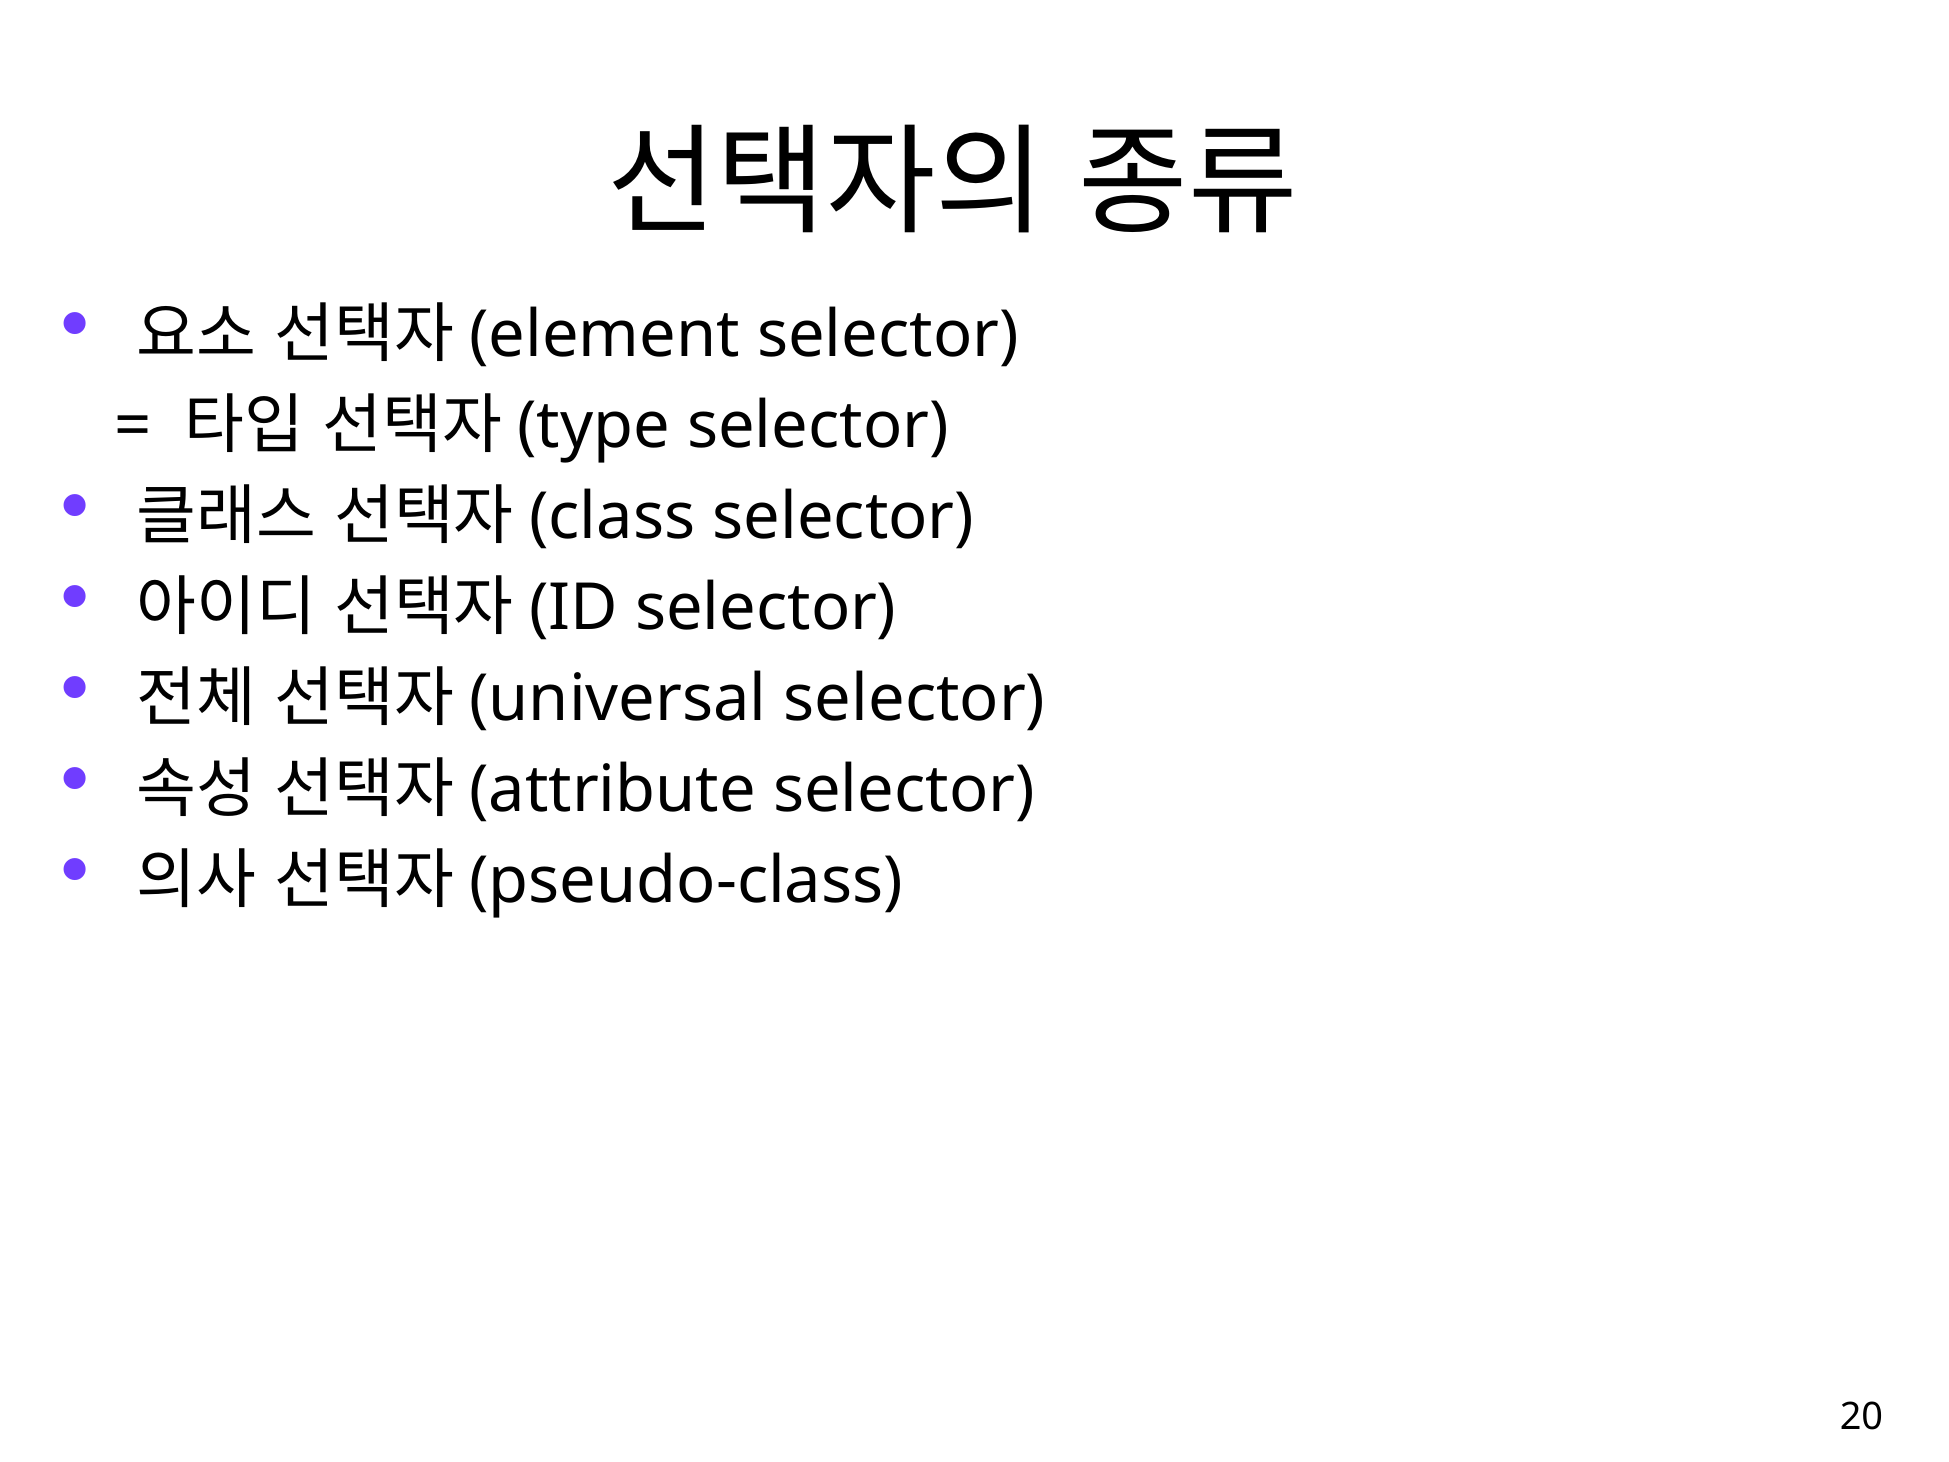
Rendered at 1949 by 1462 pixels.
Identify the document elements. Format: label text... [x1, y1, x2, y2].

title 선택자의 종류 [156, 92, 1749, 255]
list 요소 선택자(element selector) = 타입 선택자(type selector) 클래스 선택자(class selector) 아이디 선택자(ID selector) 전체 선택자(universal selector) 속성 선택자(attribute selector) 의사 선택자(pseudo-class) [48, 284, 1897, 1343]
slide_number 20 [1496, 1372, 1899, 1462]
